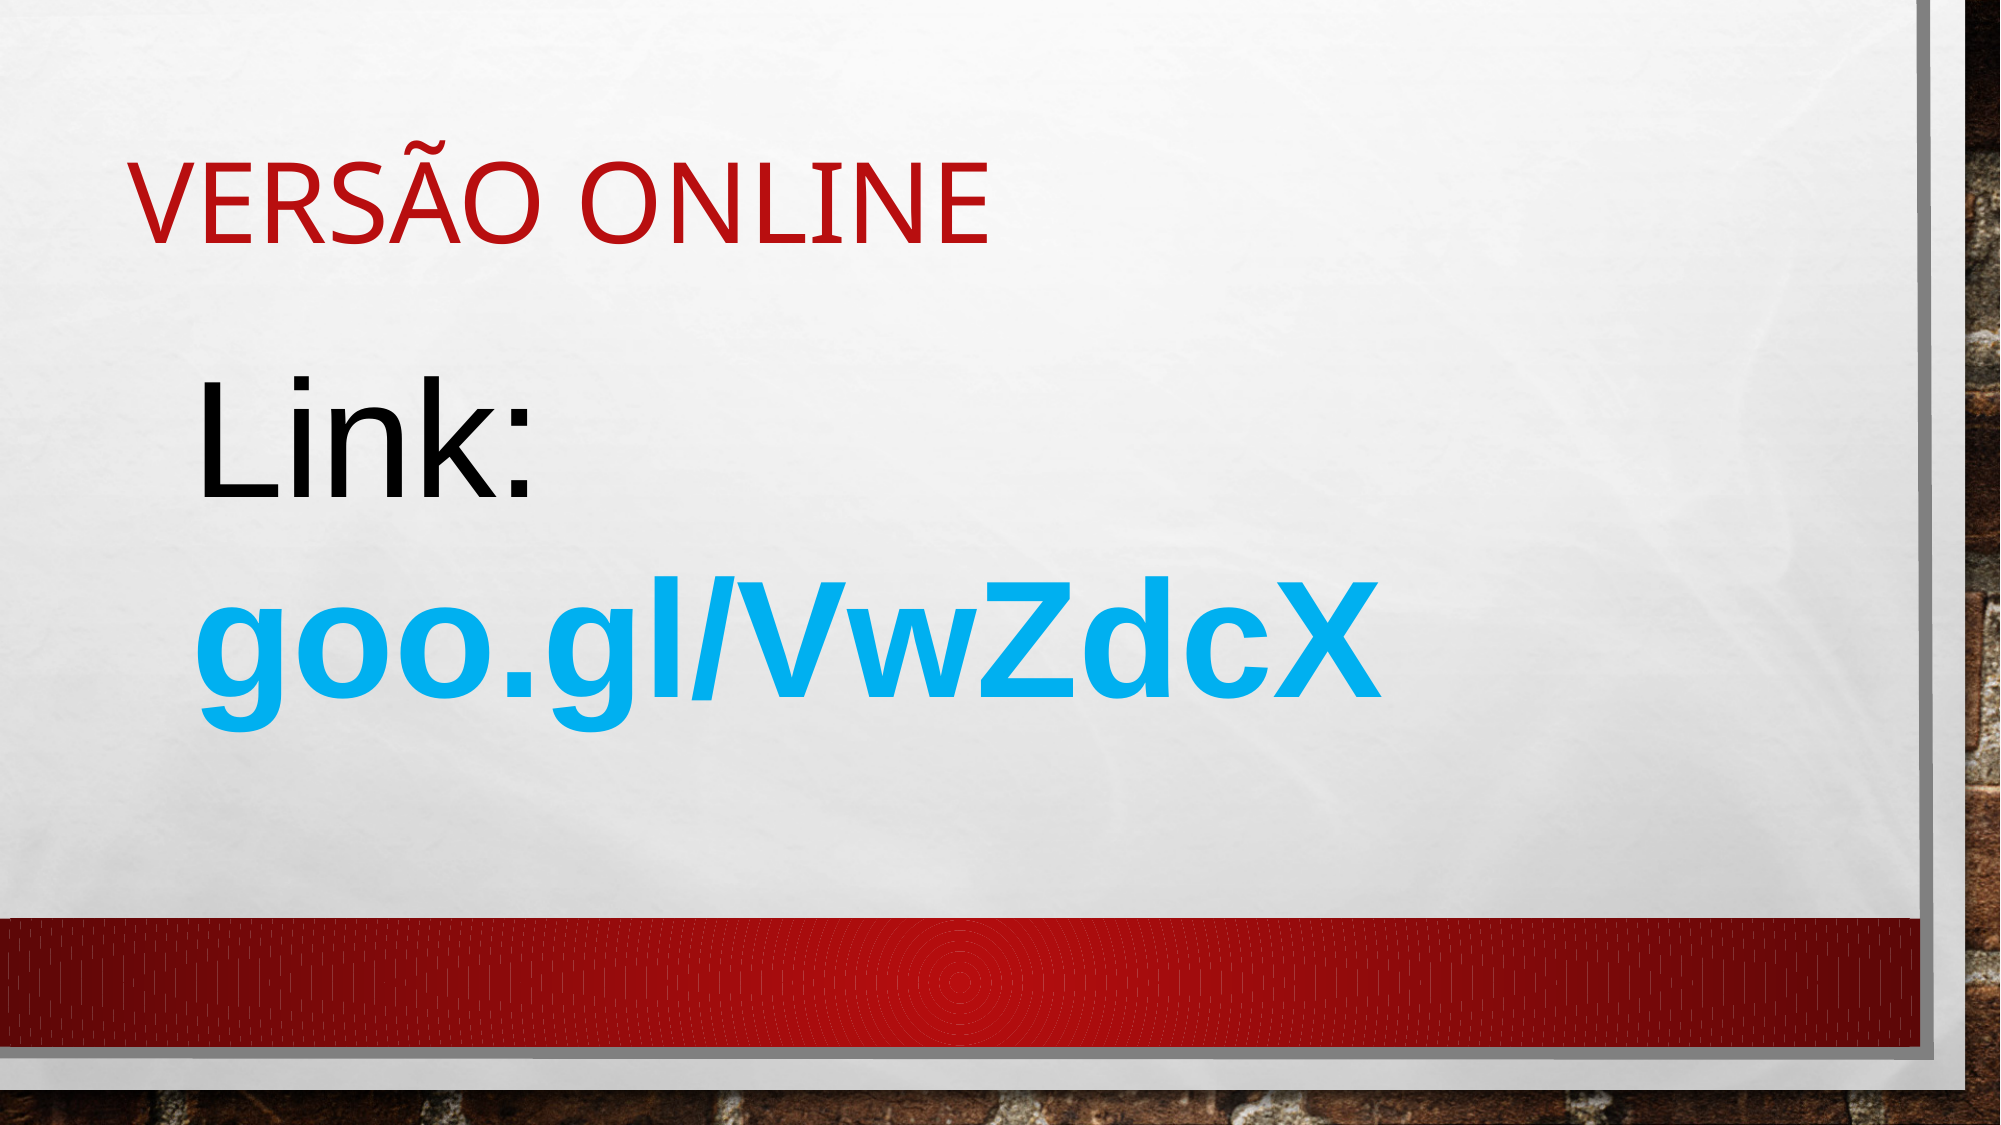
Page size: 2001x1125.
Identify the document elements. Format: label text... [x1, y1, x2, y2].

title Versão Online [112, 112, 1818, 302]
picture [0, 0, 2000, 1125]
text_box Link: goo.gl/VwZdcX [176, 323, 1650, 739]
